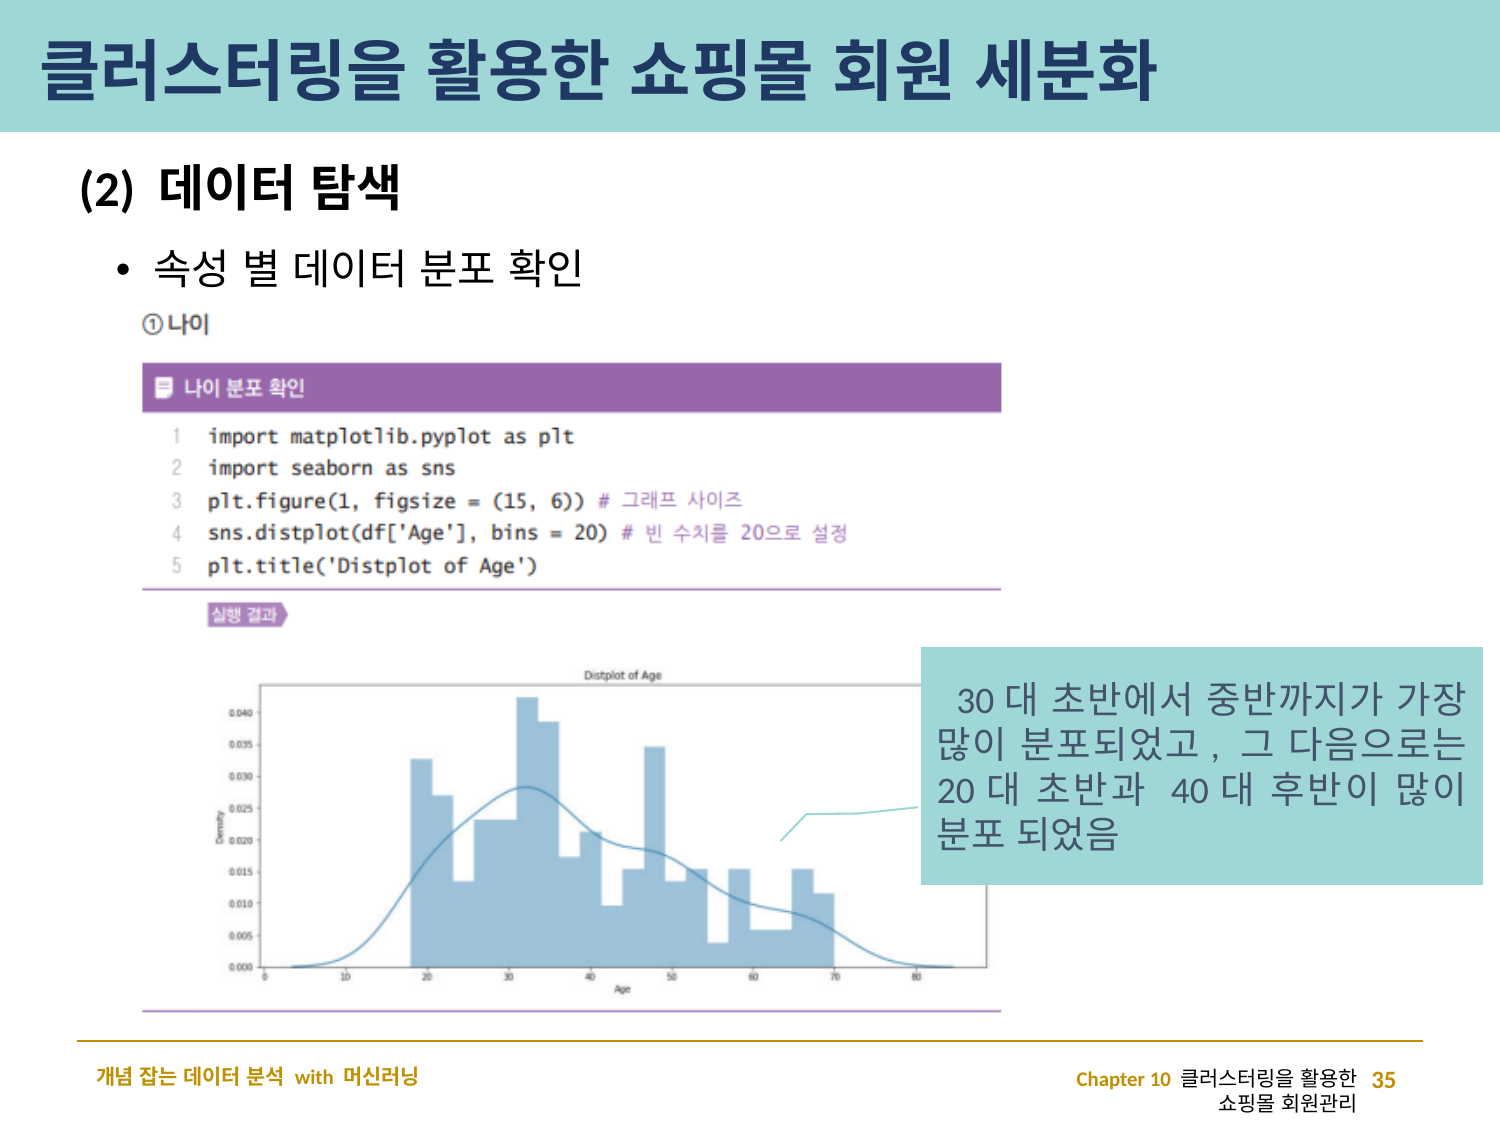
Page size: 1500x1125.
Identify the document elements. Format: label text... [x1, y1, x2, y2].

list 속성 별 데이터 분포 확인 [100, 241, 1390, 937]
list (2) 데이터 탐색 [64, 155, 1369, 232]
picture [127, 302, 1014, 1030]
title 클러스터링을 활용한 쇼핑몰 회원 세분화 [24, 30, 1319, 119]
text_box 30대 초반에서 중반까지가 가장 많이 분포되었고, 그 다음으로는 20대 초반과 40대 후반이 많이 분포 되었음 [1014, 647, 1483, 885]
